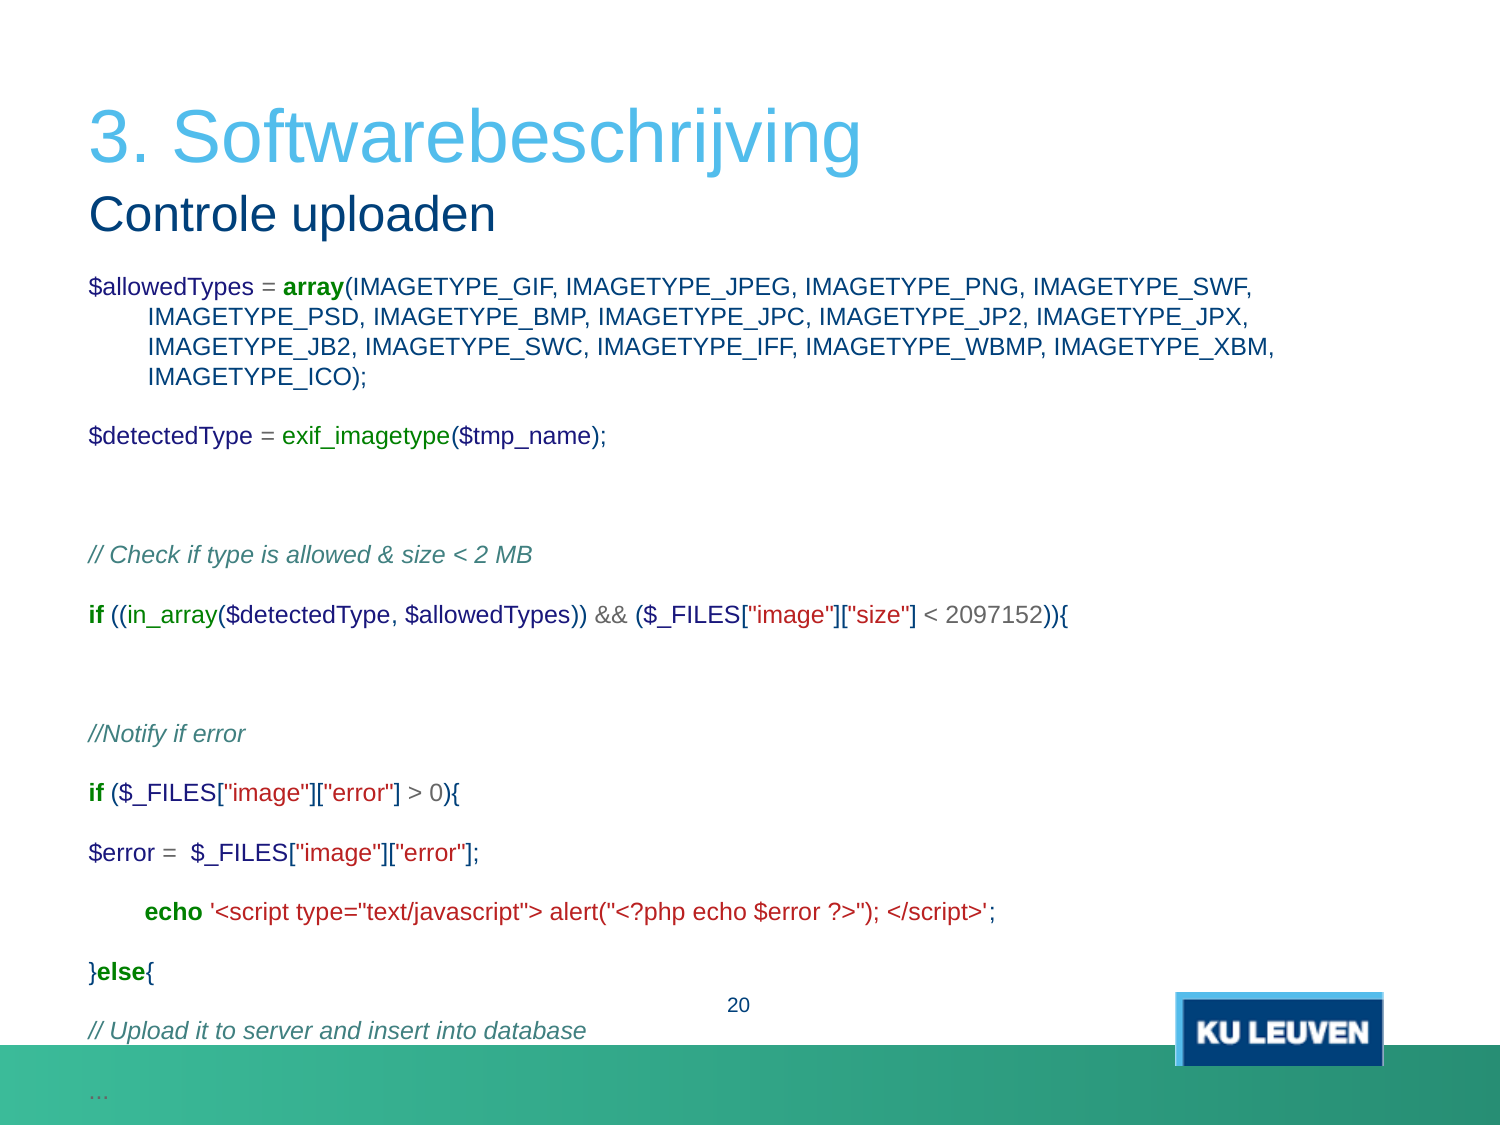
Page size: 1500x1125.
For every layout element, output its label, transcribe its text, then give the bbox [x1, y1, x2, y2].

list Controle uploaden $allowedTypes = array(IMAGETYPE_GIF, IMAGETYPE_JPEG, IMAGETYPE_PNG, IMAGETYPE_SWF, IMAGETYPE_PSD, IMAGETYPE_BMP, IMAGETYPE_JPC, IMAGETYPE_JP2, IMAGETYPE_JPX, IMAGETYPE_JB2, IMAGETYPE_SWC, IMAGETYPE_IFF, IMAGETYPE_WBMP, IMAGETYPE_XBM, IMAGETYPE_ICO); $detectedType = exif_imagetype($tmp_name); // Check if type is allowed & size < 2 MB if ((in_array($detectedType, $allowedTypes)) && ($_FILES["image"]["size"] < 2097152)){ //Notify if error if ($_FILES["image"]["error"] > 0){ $error = $_FILES["image"]["error"]; echo '<script type="text/javascript"> alert("<?php echo $error ?>"); </script>'; }else{ // Upload it to server and insert into database ... } } else { // Invalid file ... } [88, 181, 1436, 908]
slide_number 20 [596, 992, 750, 1040]
title 3. Softwarebeschrijving [88, 29, 1456, 178]
picture [1175, 992, 1384, 1066]
